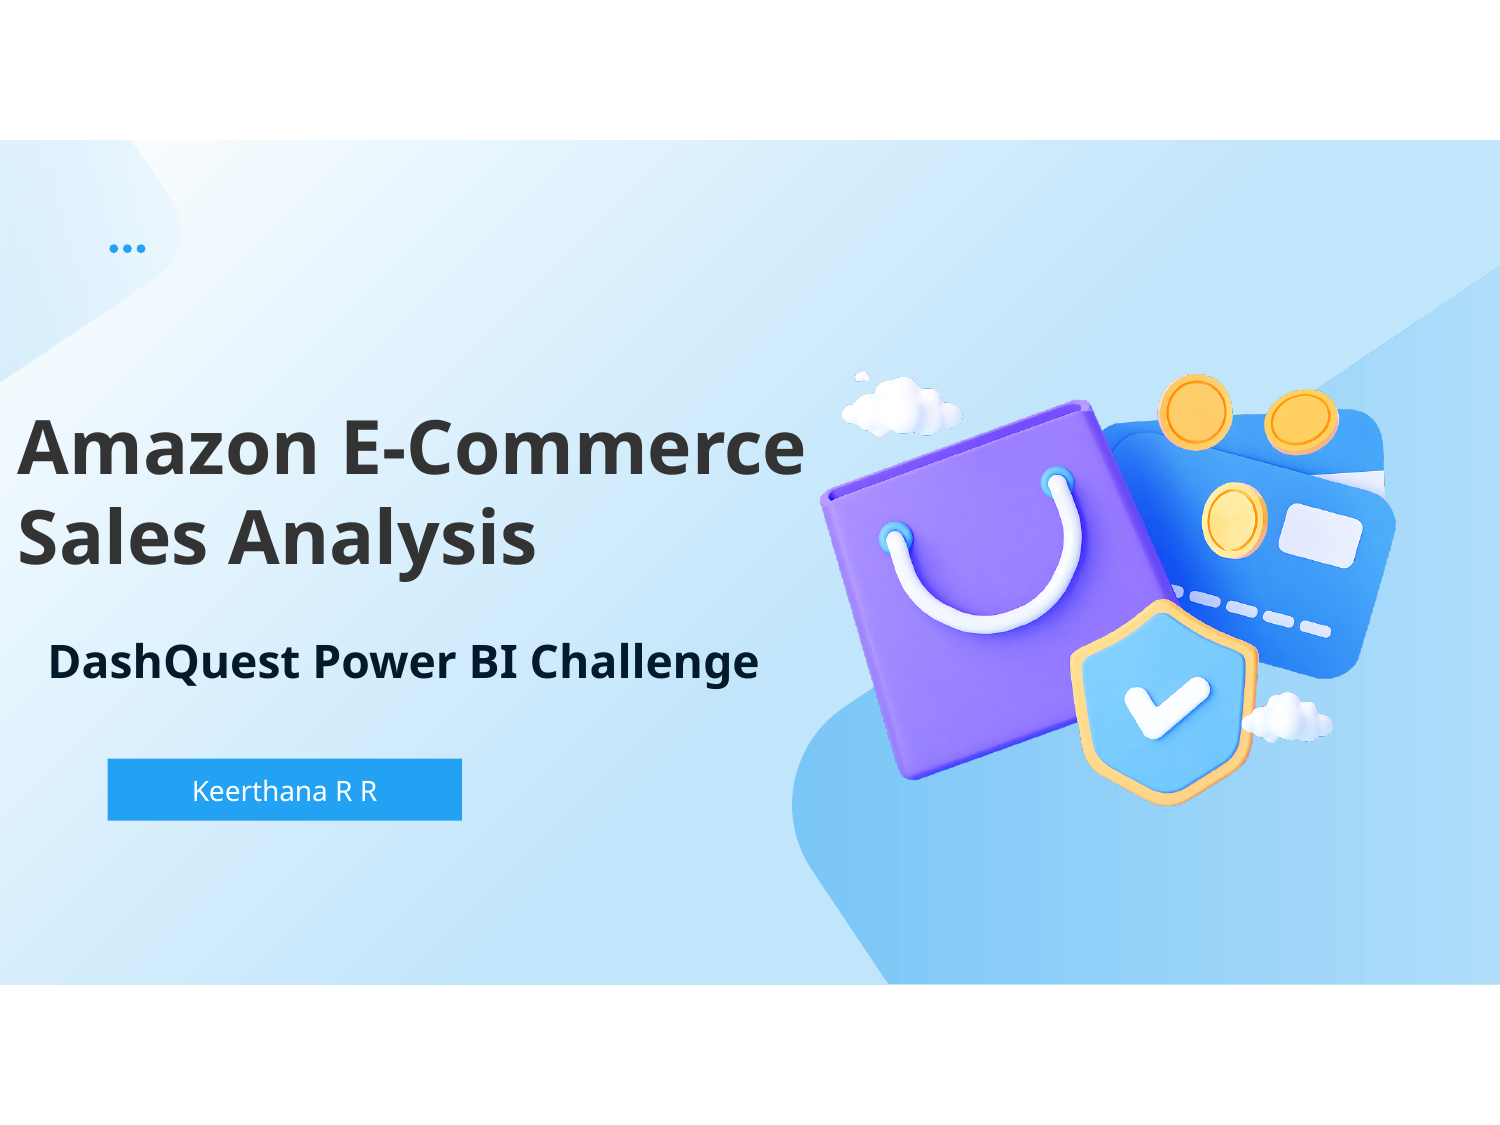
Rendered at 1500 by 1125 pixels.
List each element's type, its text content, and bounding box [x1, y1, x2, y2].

list Keerthana R R [107, 758, 462, 821]
subtitle Amazon E-Commerce Sales Analysis [17, 399, 906, 616]
picture [792, 212, 1408, 902]
title DashQuest Power BI Challenge [47, 616, 765, 744]
